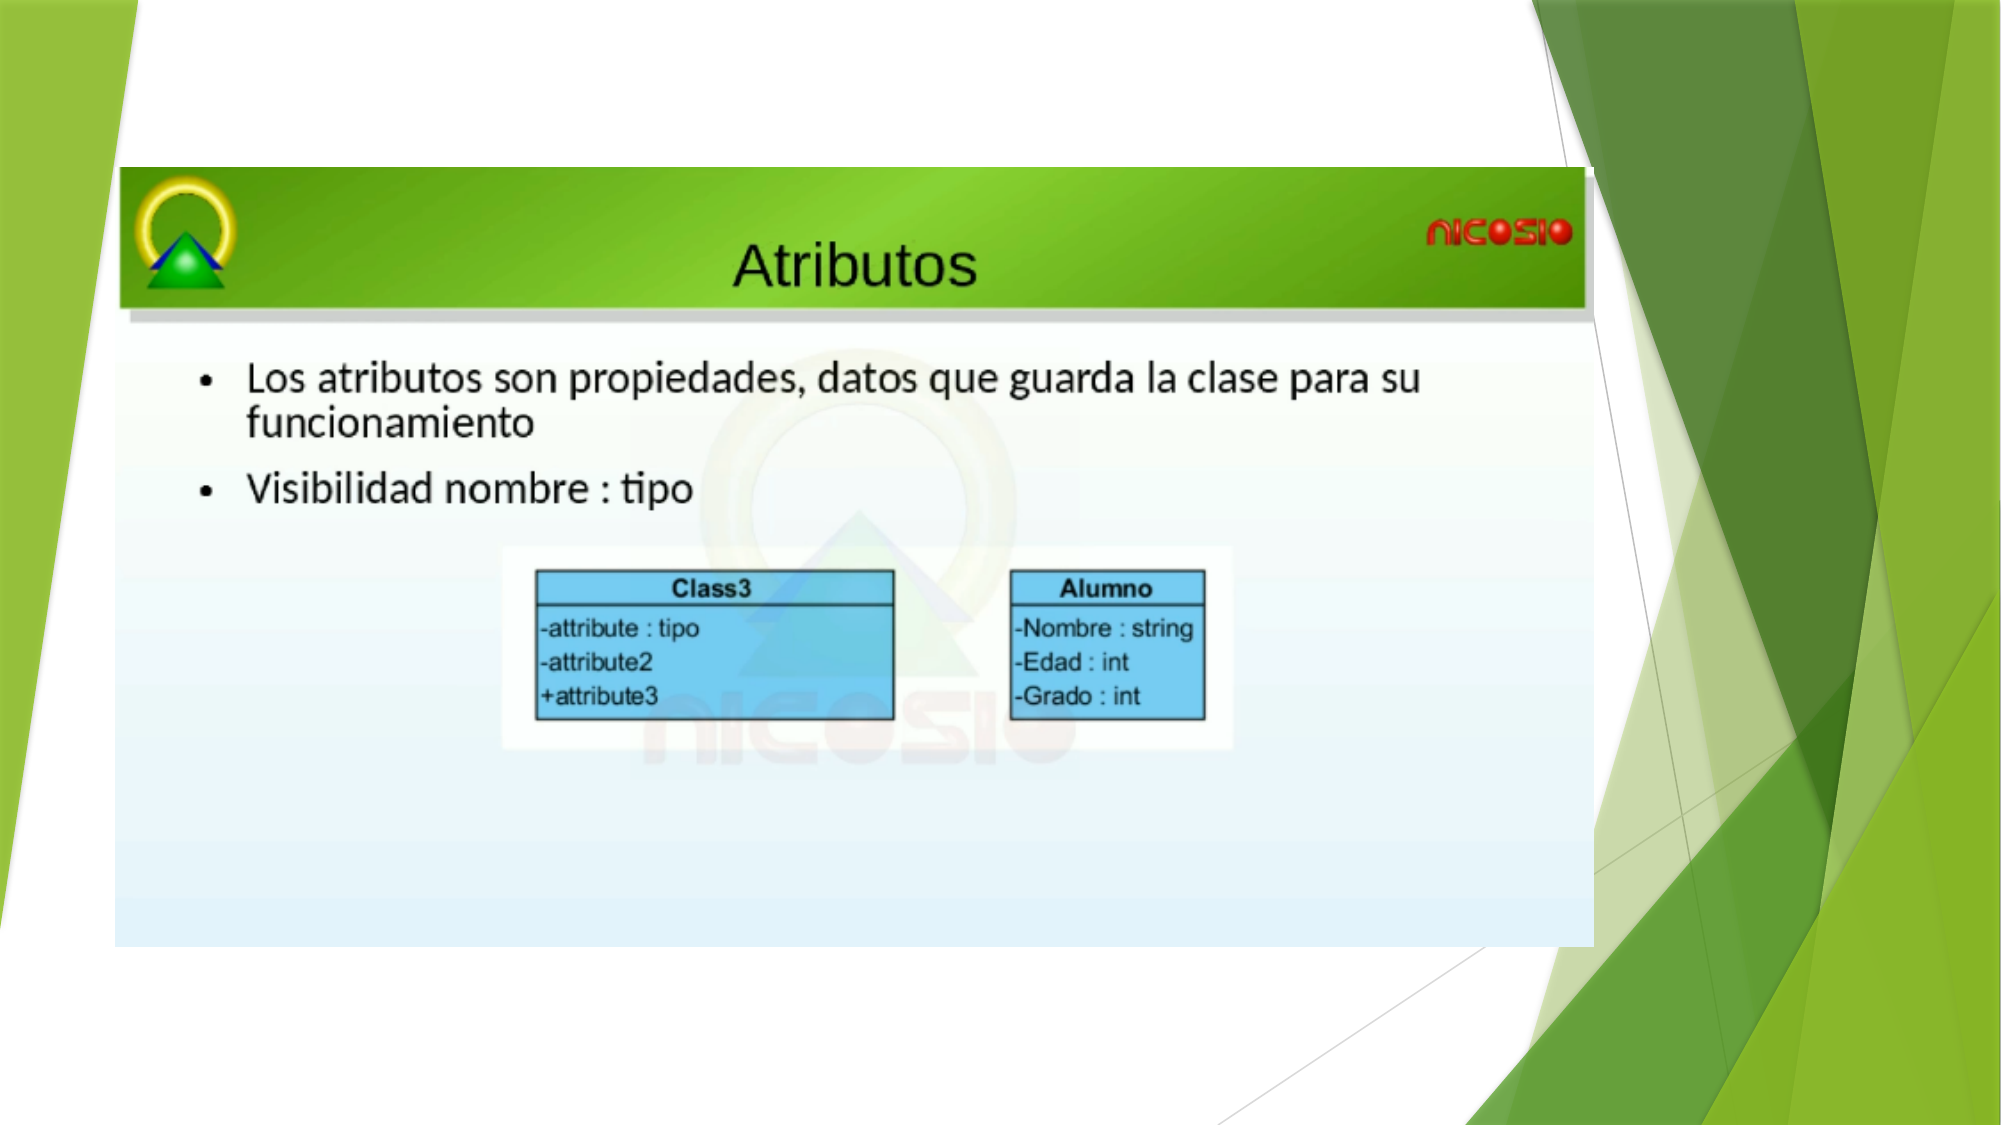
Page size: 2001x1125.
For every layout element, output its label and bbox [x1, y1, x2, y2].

picture [114, 166, 1594, 947]
